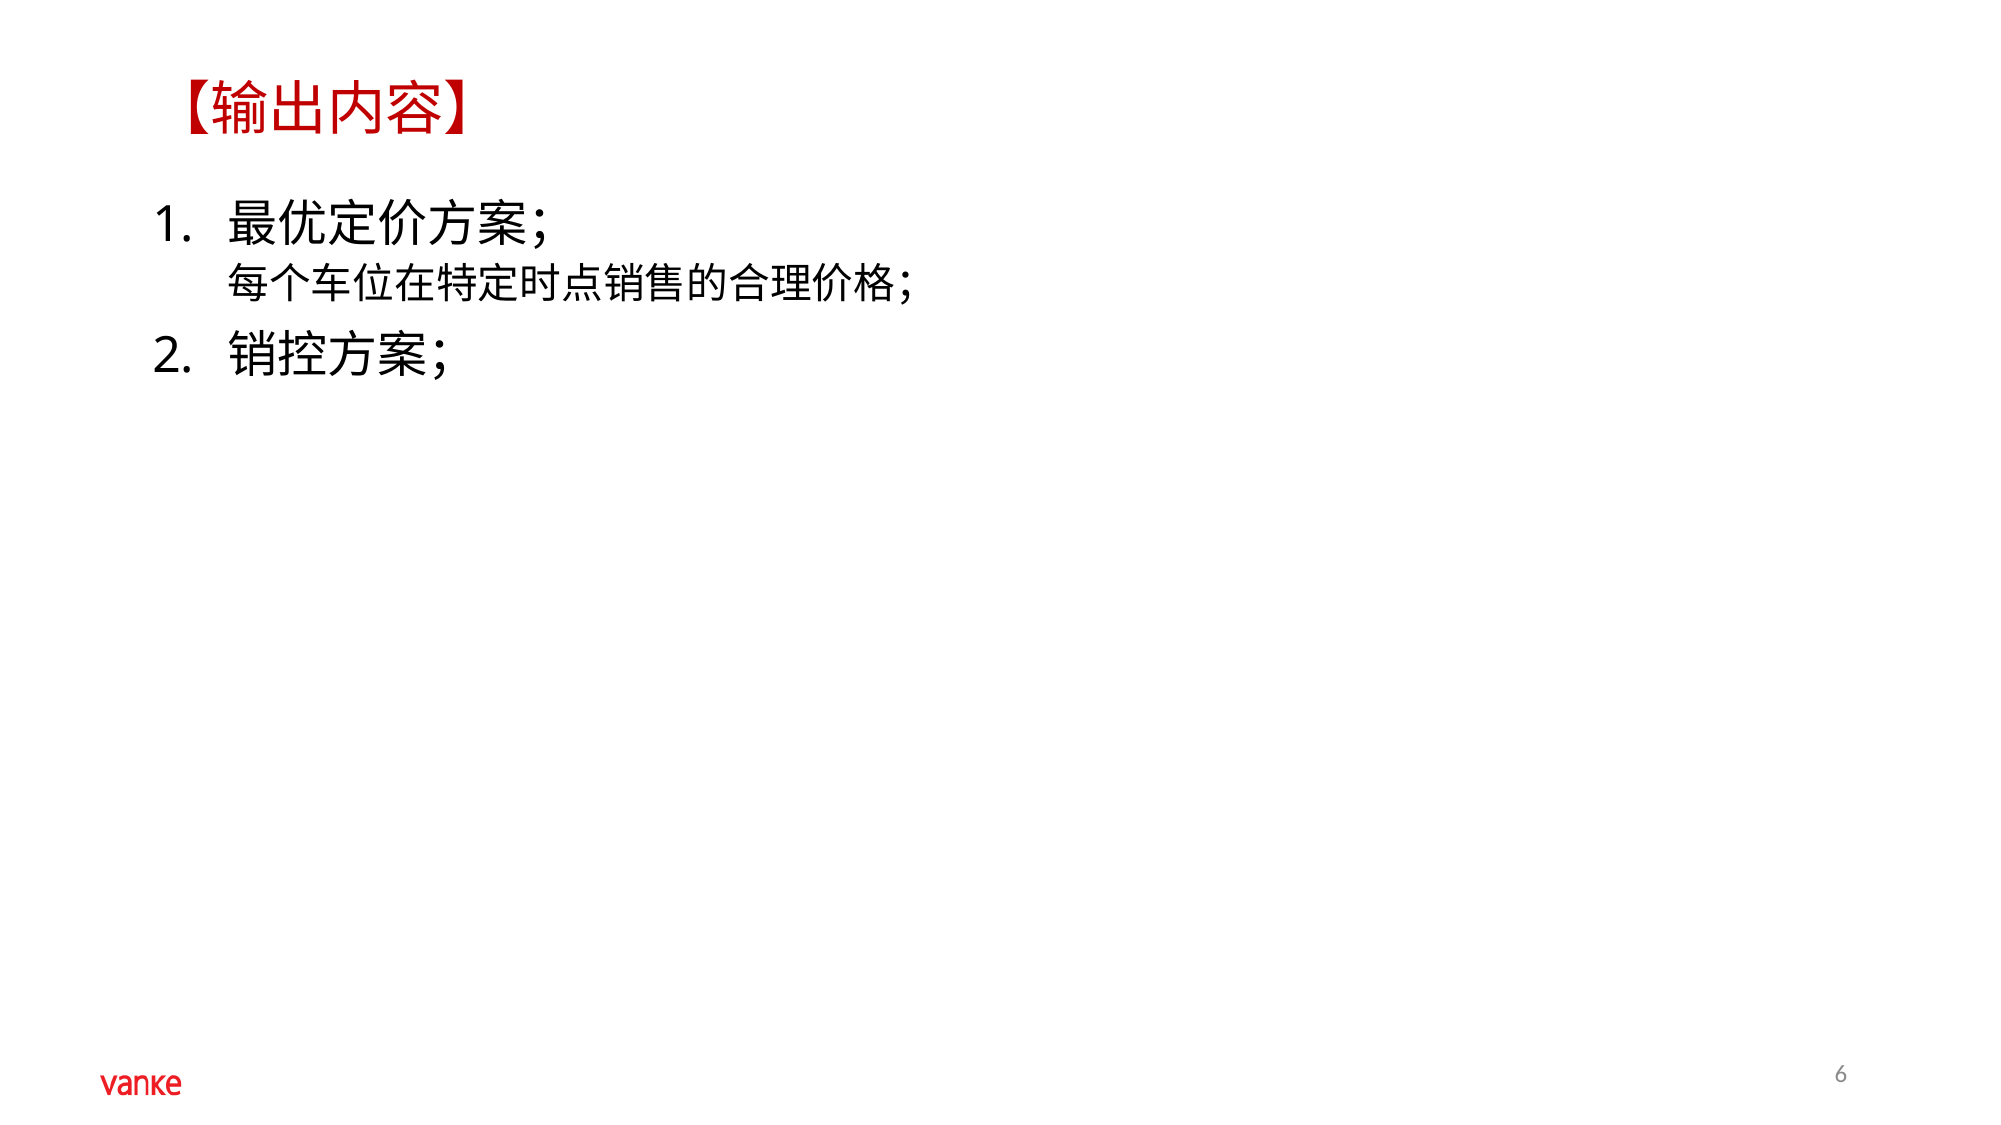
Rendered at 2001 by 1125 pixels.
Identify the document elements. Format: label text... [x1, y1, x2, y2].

list 最优定价方案； 每个车位在特定时点销售的合理价格； 销控方案； [137, 191, 1863, 1014]
title 【输出内容】 [137, 59, 1863, 163]
picture [99, 1074, 182, 1096]
